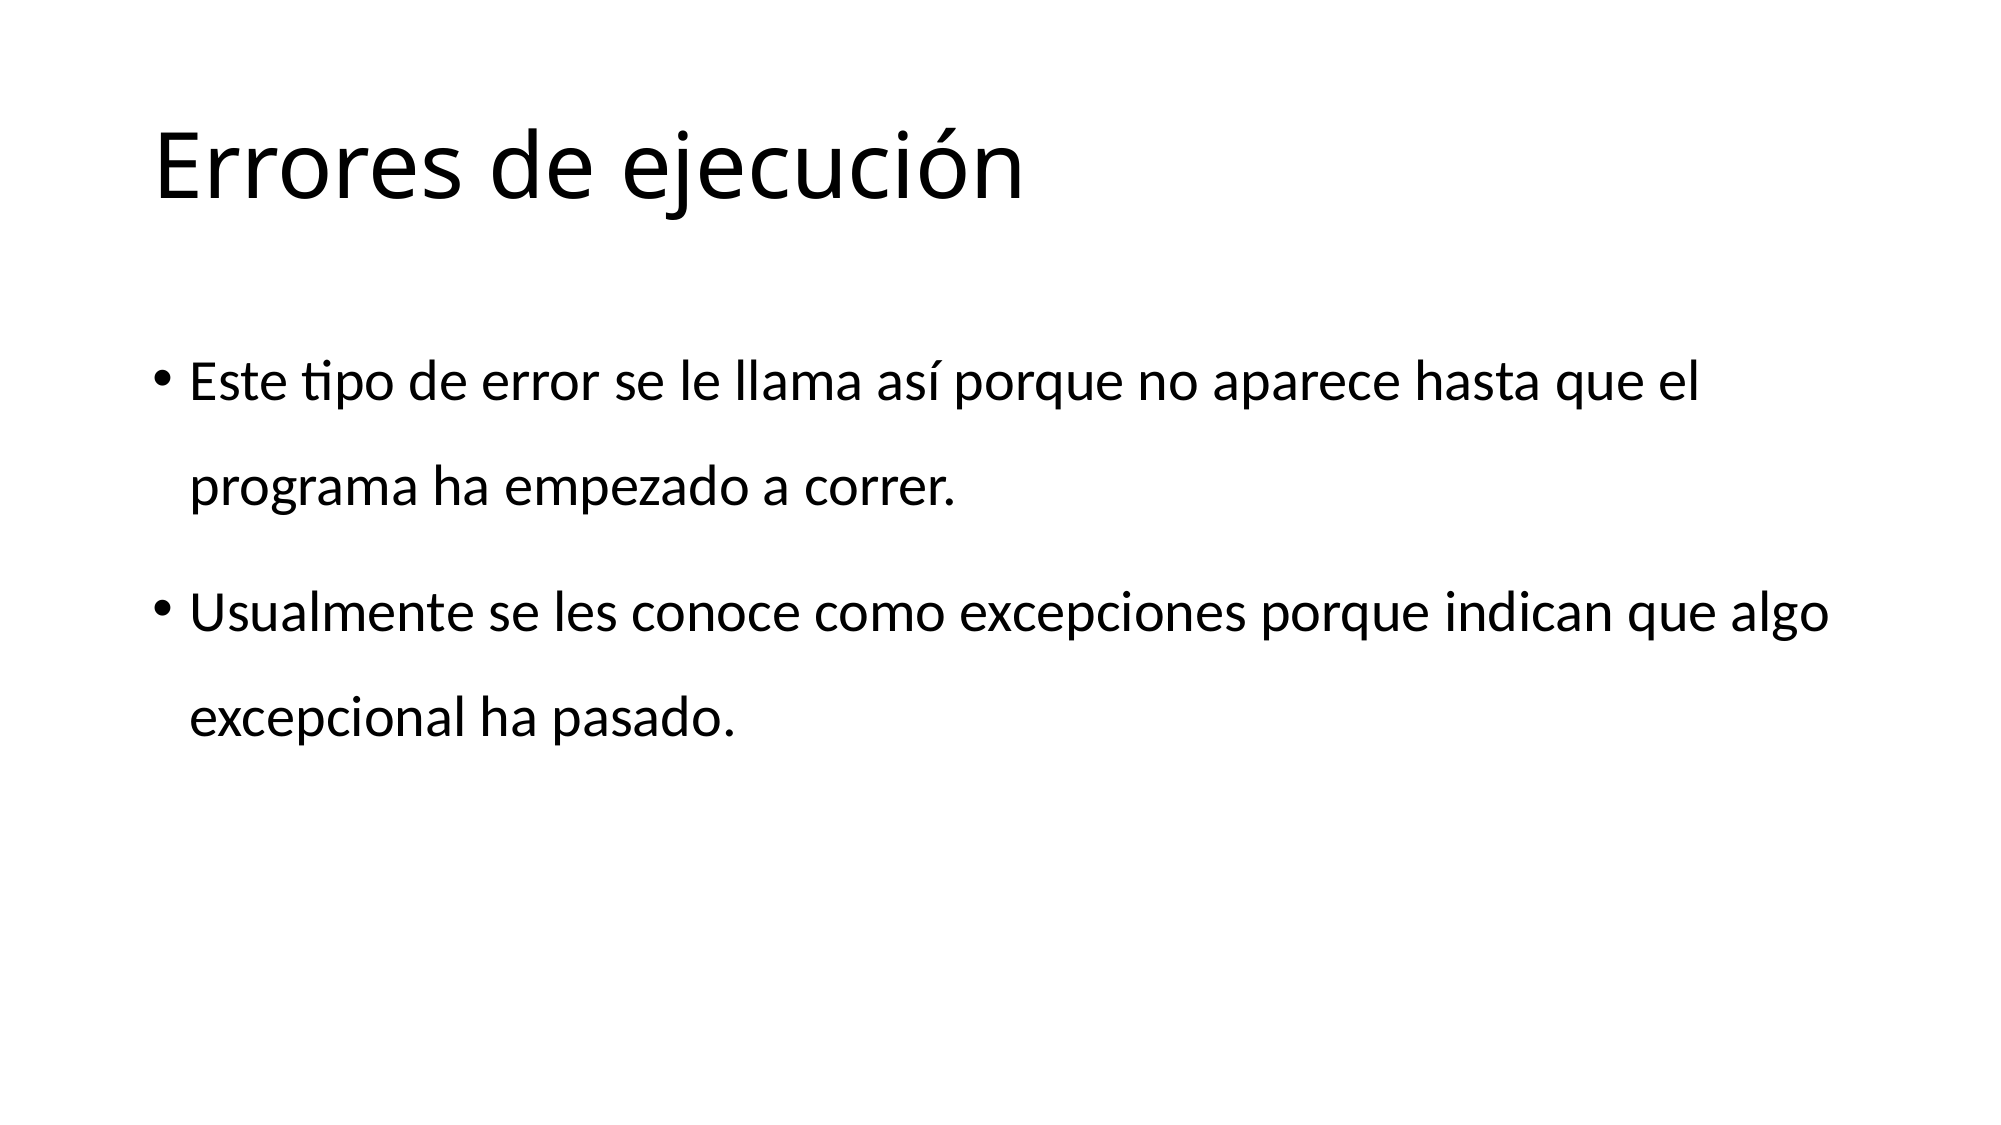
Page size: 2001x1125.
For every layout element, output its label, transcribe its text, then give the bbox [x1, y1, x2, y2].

list Este tipo de error se le llama así porque no aparece hasta que el programa ha empezado a correr. Usualmente se les conoce como excepciones porque indican que algo excepcional ha pasado. [137, 299, 1863, 1014]
title Errores de ejecución [137, 59, 1863, 278]
